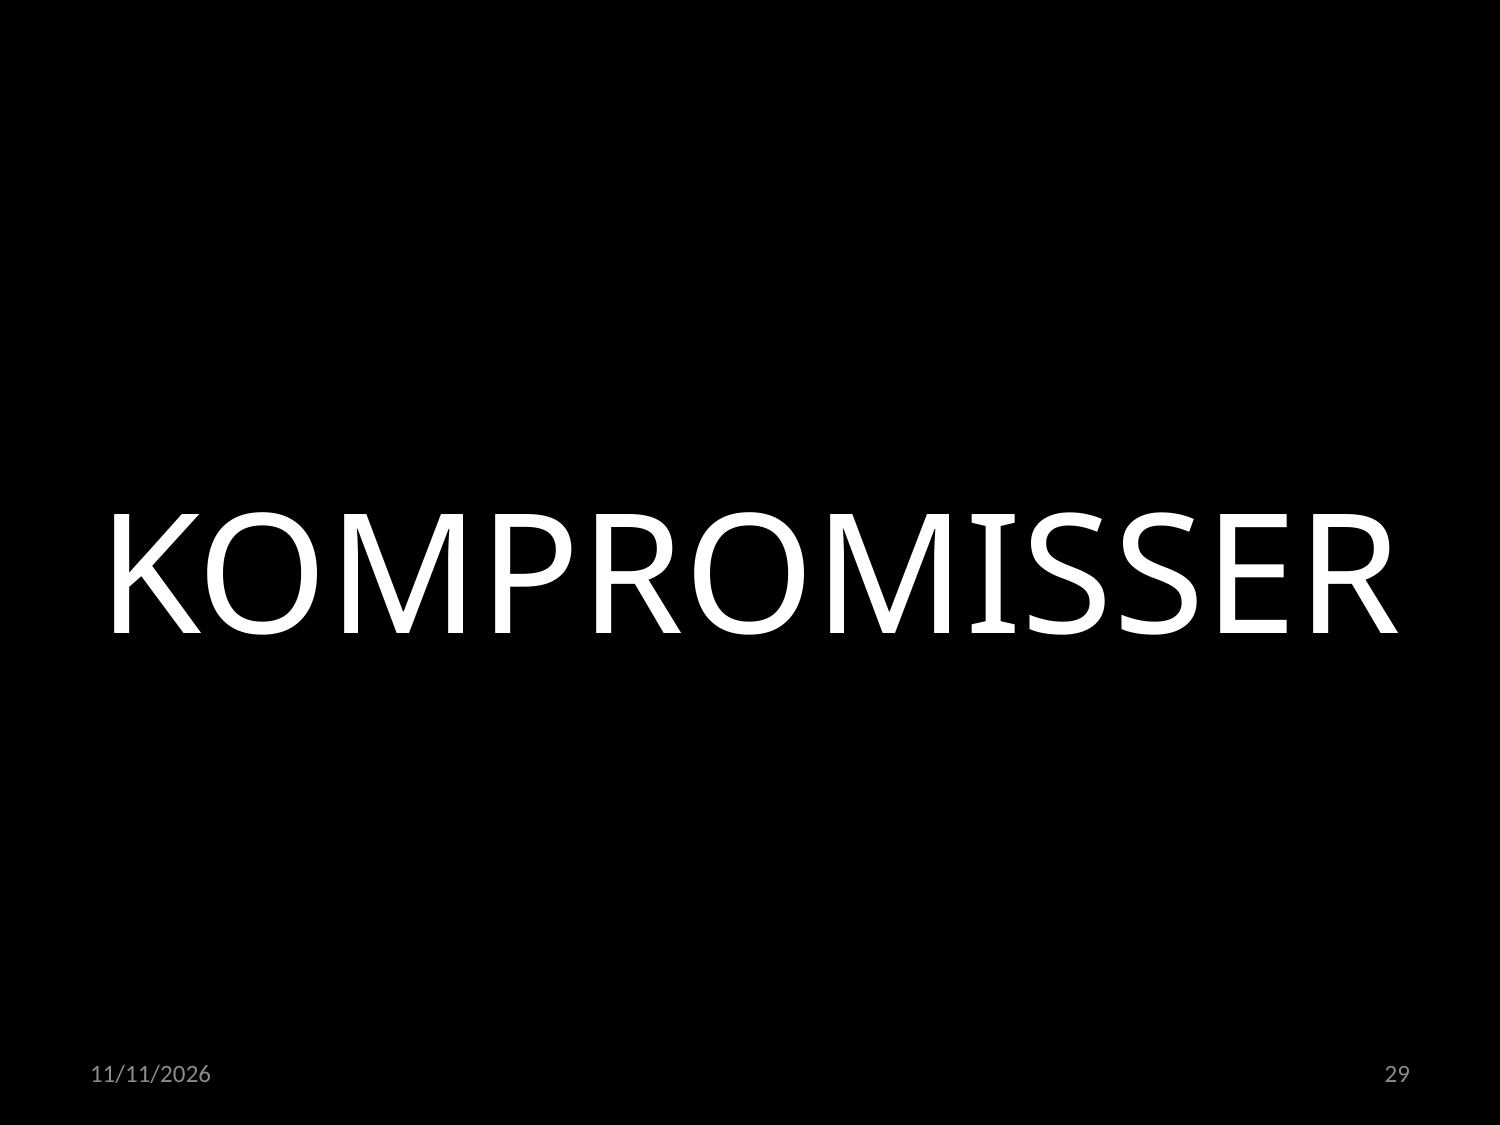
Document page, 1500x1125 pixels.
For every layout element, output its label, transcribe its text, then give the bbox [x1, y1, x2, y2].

text_box KOMPROMISSER [0, 459, 1500, 561]
slide_number 29 [1074, 1042, 1425, 1103]
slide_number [75, 1042, 425, 1103]
